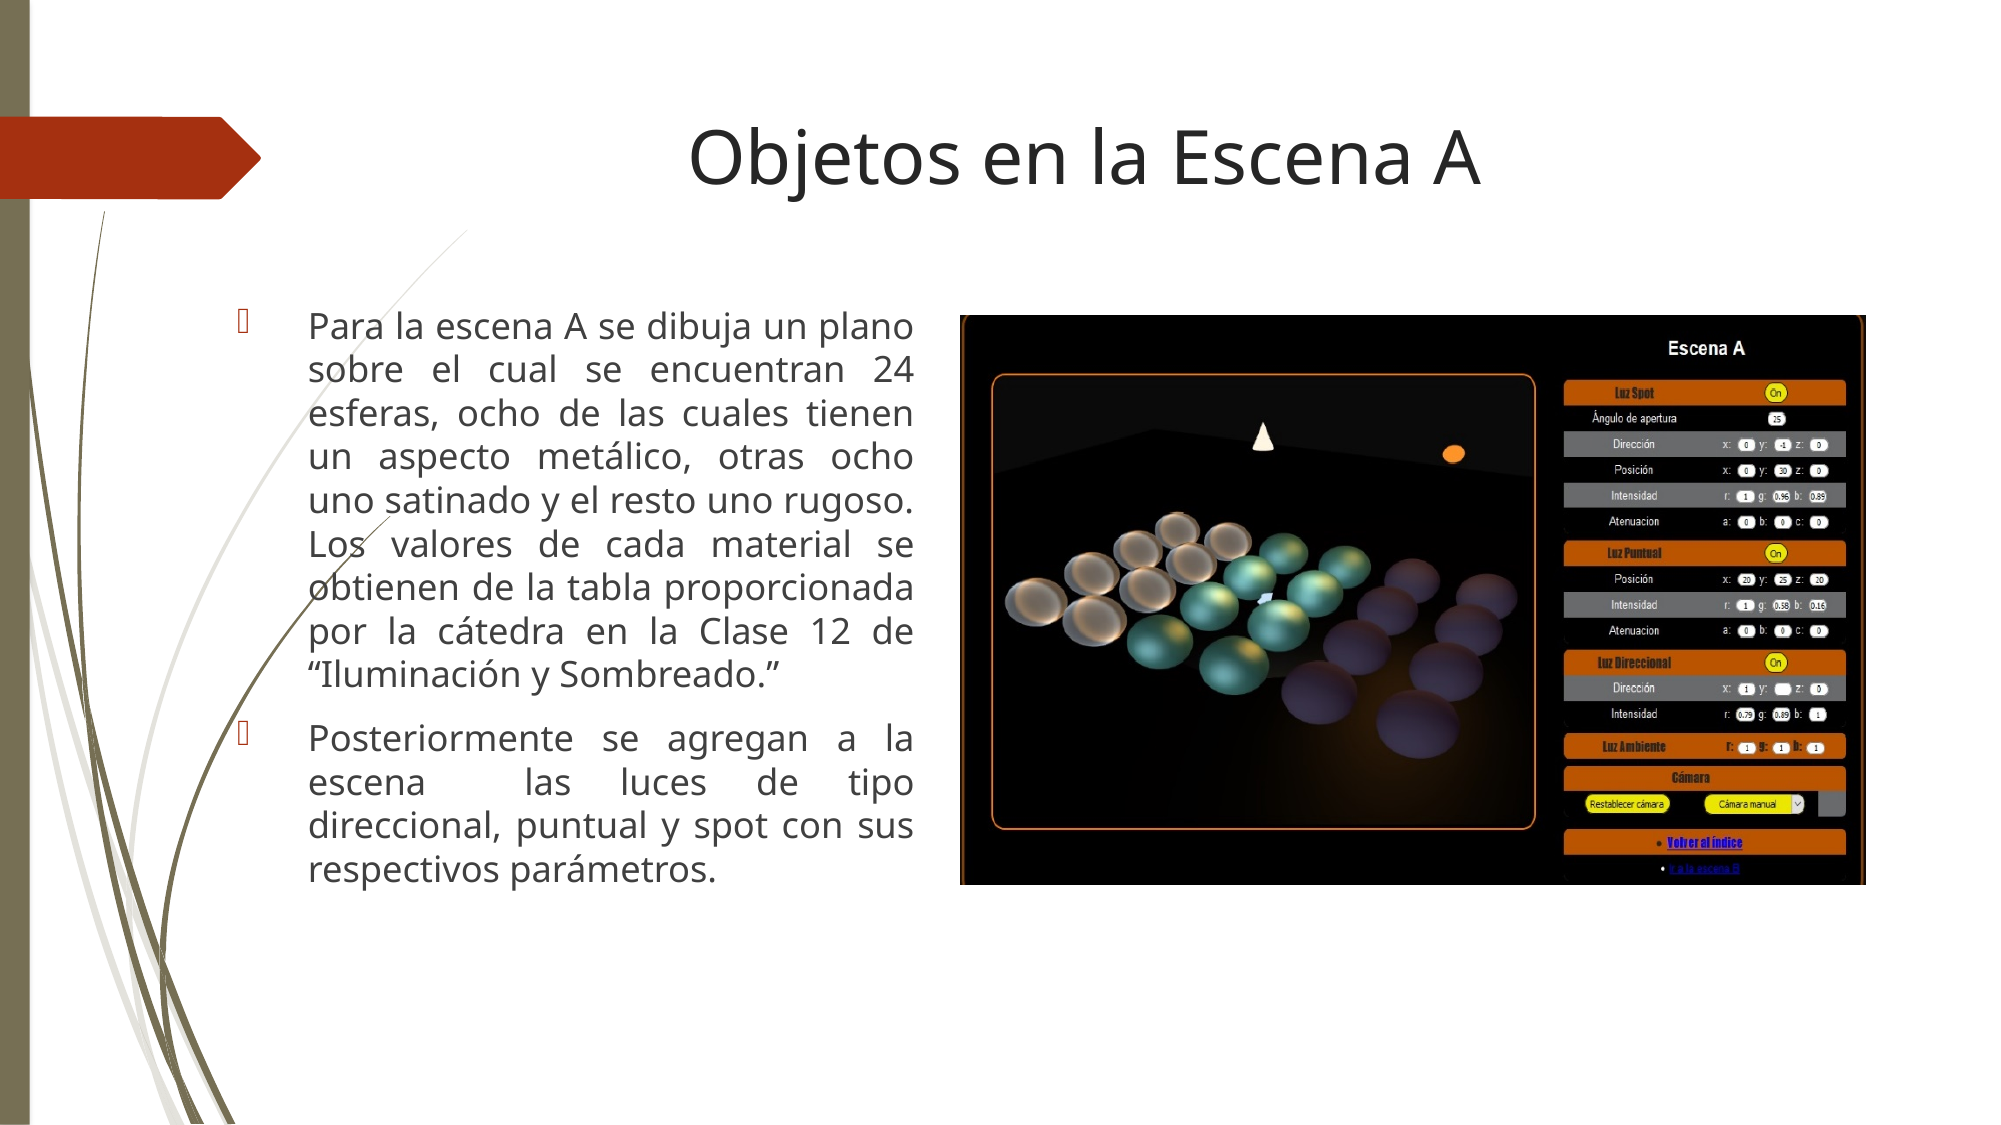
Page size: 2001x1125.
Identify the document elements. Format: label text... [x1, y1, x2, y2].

picture [959, 314, 1866, 885]
text_box Objetos en la Escena A [672, 102, 1567, 313]
text_box Para la escena A se dibuja un plano sobre el cual se encuentran 24 esferas, ocho de las cuales tienen un aspecto metálico, otras ocho uno satinado y el resto uno rugoso. Los valores de cada material se obtienen de la tabla proporcionada por la cátedra en la Clase 12 de “Iluminación y Sombreado.” Posteriormente se agregan a la escena las luces de tipo direccional, puntual y spot con sus respectivos parámetros. [222, 295, 930, 915]
